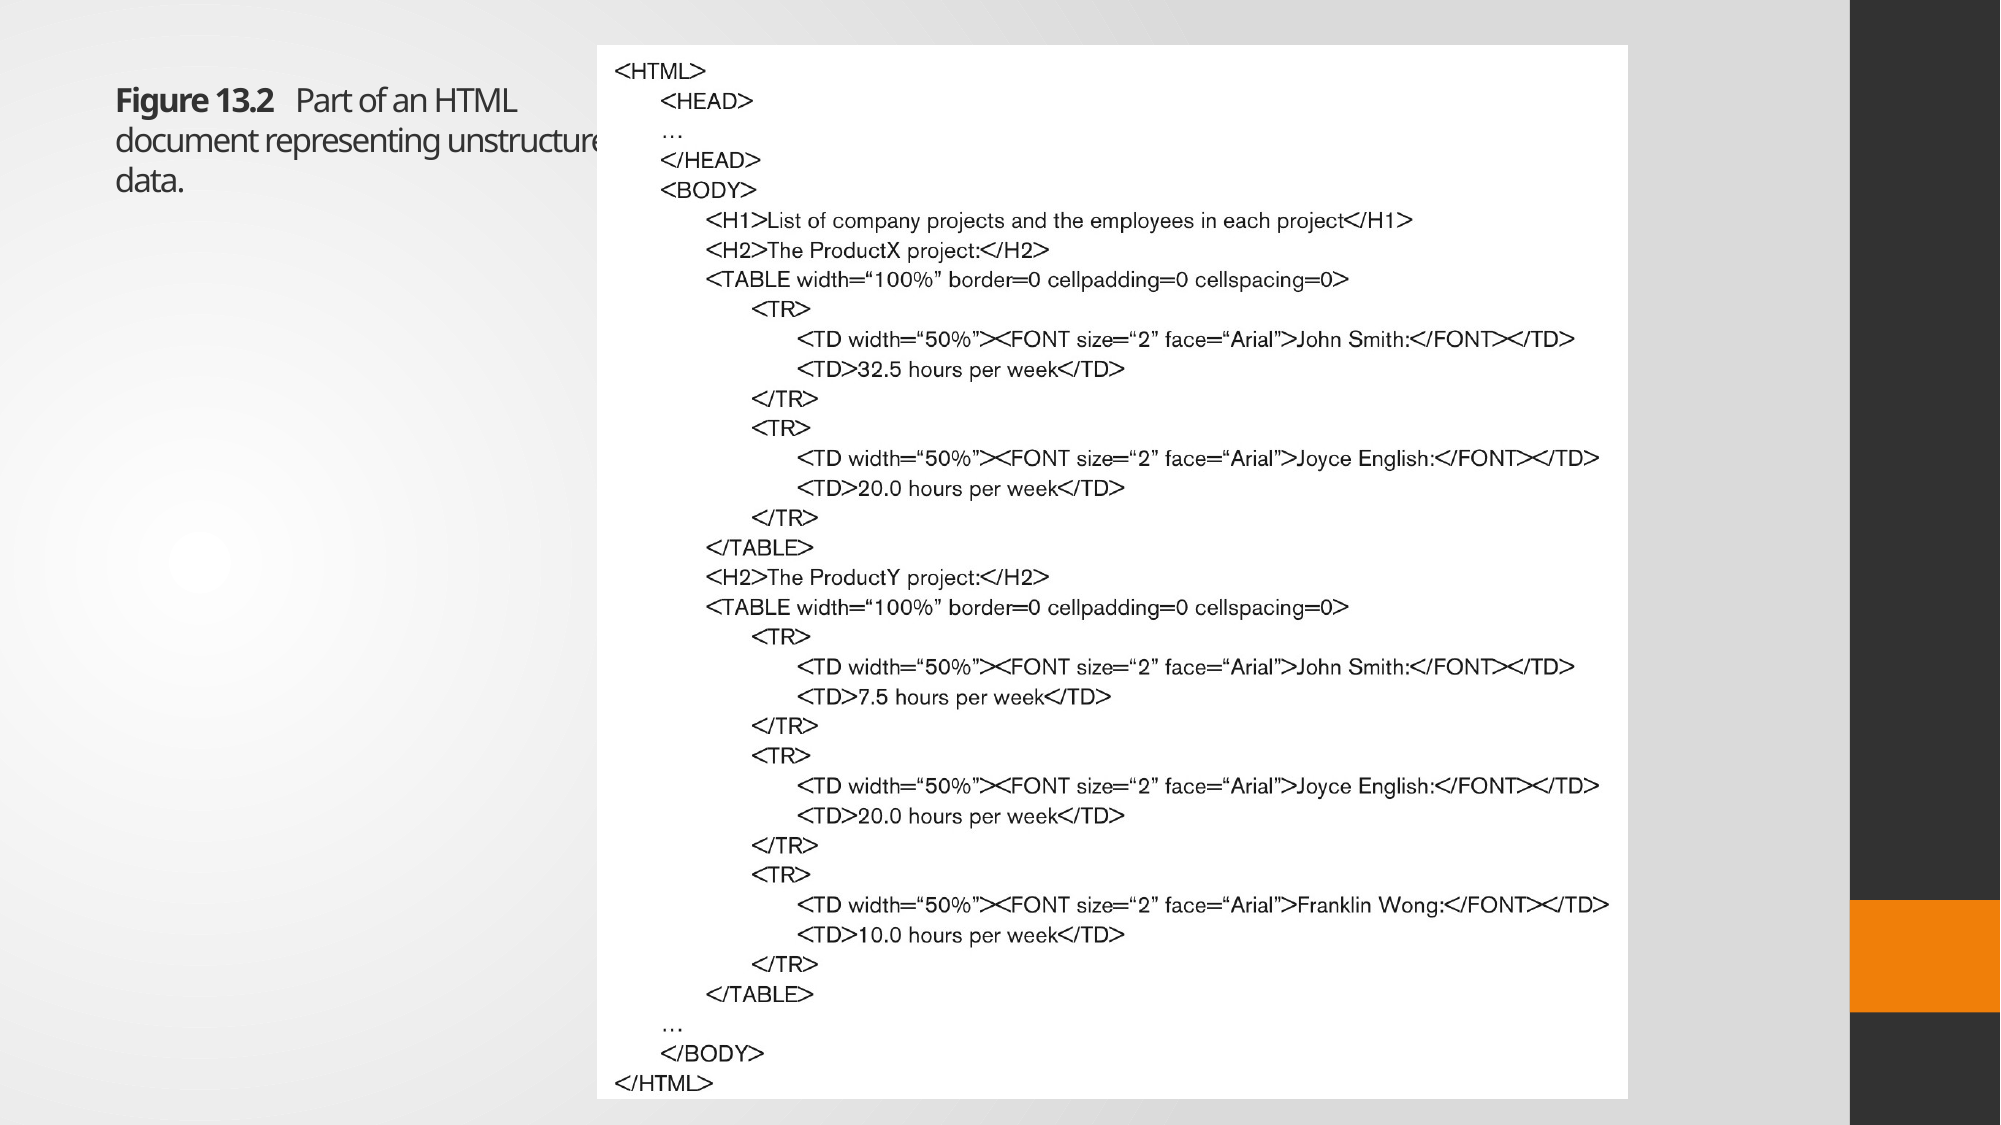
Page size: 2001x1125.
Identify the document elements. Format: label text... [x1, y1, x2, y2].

picture [597, 44, 1628, 1099]
title Figure 13.2 Part of an HTML document representing unstructured data. [99, 45, 595, 233]
